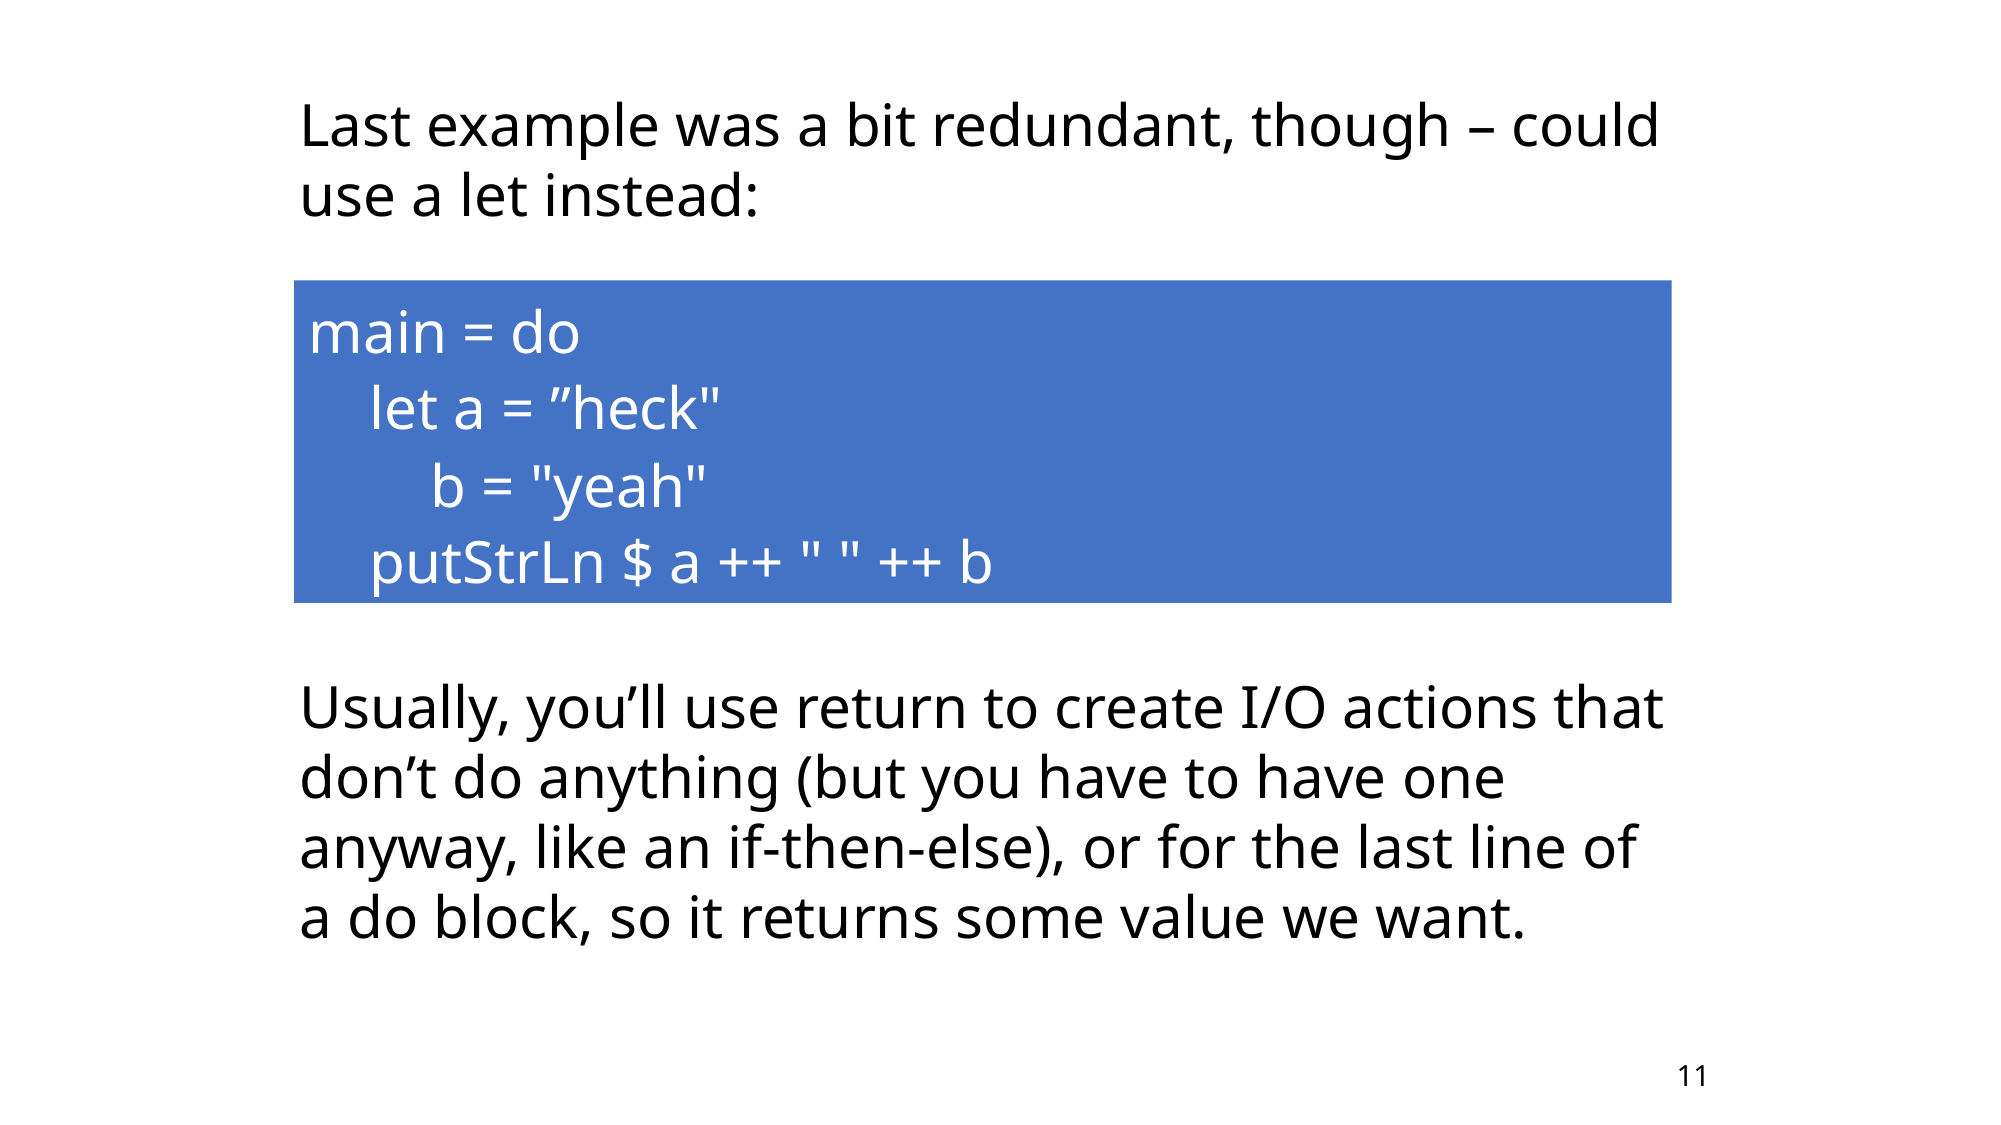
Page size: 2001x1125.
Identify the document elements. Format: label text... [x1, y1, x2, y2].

text_box 11 [1625, 1050, 1725, 1100]
text_box Last example was a bit redundant, though – could use a let instead: [284, 80, 1681, 236]
text_box main = do let a = ”heck" b = "yeah" putStrLn $ a ++ " " ++ b [294, 280, 1672, 603]
text_box Usually, you’ll use return to create I/O actions that don’t do anything (but you have to have one anyway, like an if-then-else), or for the last line of a do block, so it returns some value we want. [284, 662, 1681, 958]
